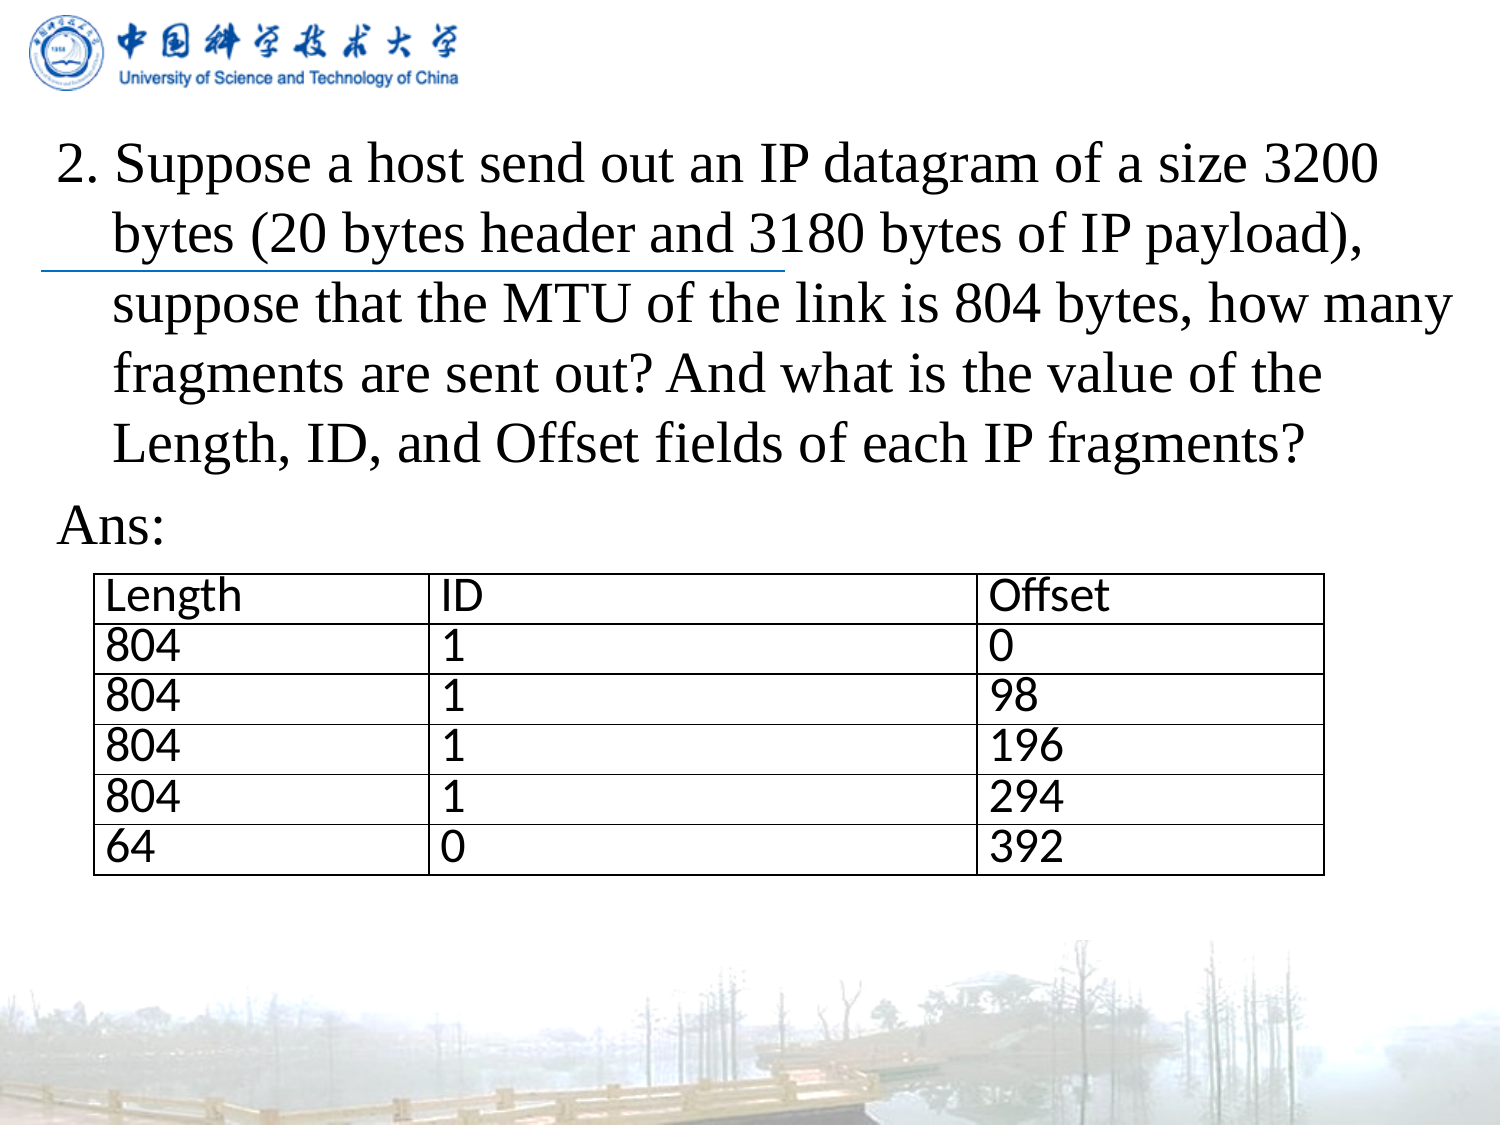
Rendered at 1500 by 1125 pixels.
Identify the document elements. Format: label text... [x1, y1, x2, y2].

table_cell 804 [95, 625, 428, 673]
table_cell 0 [978, 625, 1323, 673]
table_header Offset [978, 575, 1323, 623]
table_cell 64 [95, 825, 428, 874]
table_cell 196 [978, 725, 1323, 774]
picture [29, 15, 461, 91]
table_cell 1 [430, 675, 976, 724]
table_cell 804 [95, 725, 428, 774]
table_cell 1 [430, 725, 976, 774]
table_cell 804 [95, 675, 428, 724]
table_cell 1 [430, 625, 976, 673]
table_cell 0 [430, 825, 976, 874]
table_cell 1 [430, 775, 976, 824]
table_header ID [430, 575, 976, 623]
list 5. Which of the following are wrong? (multiple choices) (a) IPv4’s checksum field is set up by the source host and remain unchanged along the forwarding path. (b) Each subnet must have a DHCP server. (c) Each CIDR address block in a forwarding table is a subnet. (d) The IPsec protocol works on routers. (e) IP fragments are resembled at intermediate routers. Ans: (a)(b)(c)(d)(e) [0, 940, 1500, 1125]
table_cell 804 [95, 775, 428, 824]
table_header Length [95, 575, 428, 623]
list 2. Suppose a host send out an IP datagram of a size 3200 bytes (20 bytes header and 3180 bytes of IP payload), suppose that the MTU of the link is 804 bytes, how many fragments are sent out? And what is the value of the Length, ID, and Offset fields of each IP fragments? Ans: [40, 116, 1470, 1007]
table_cell 392 [978, 825, 1323, 874]
table_cell 294 [978, 775, 1323, 824]
table_cell 98 [978, 675, 1323, 724]
